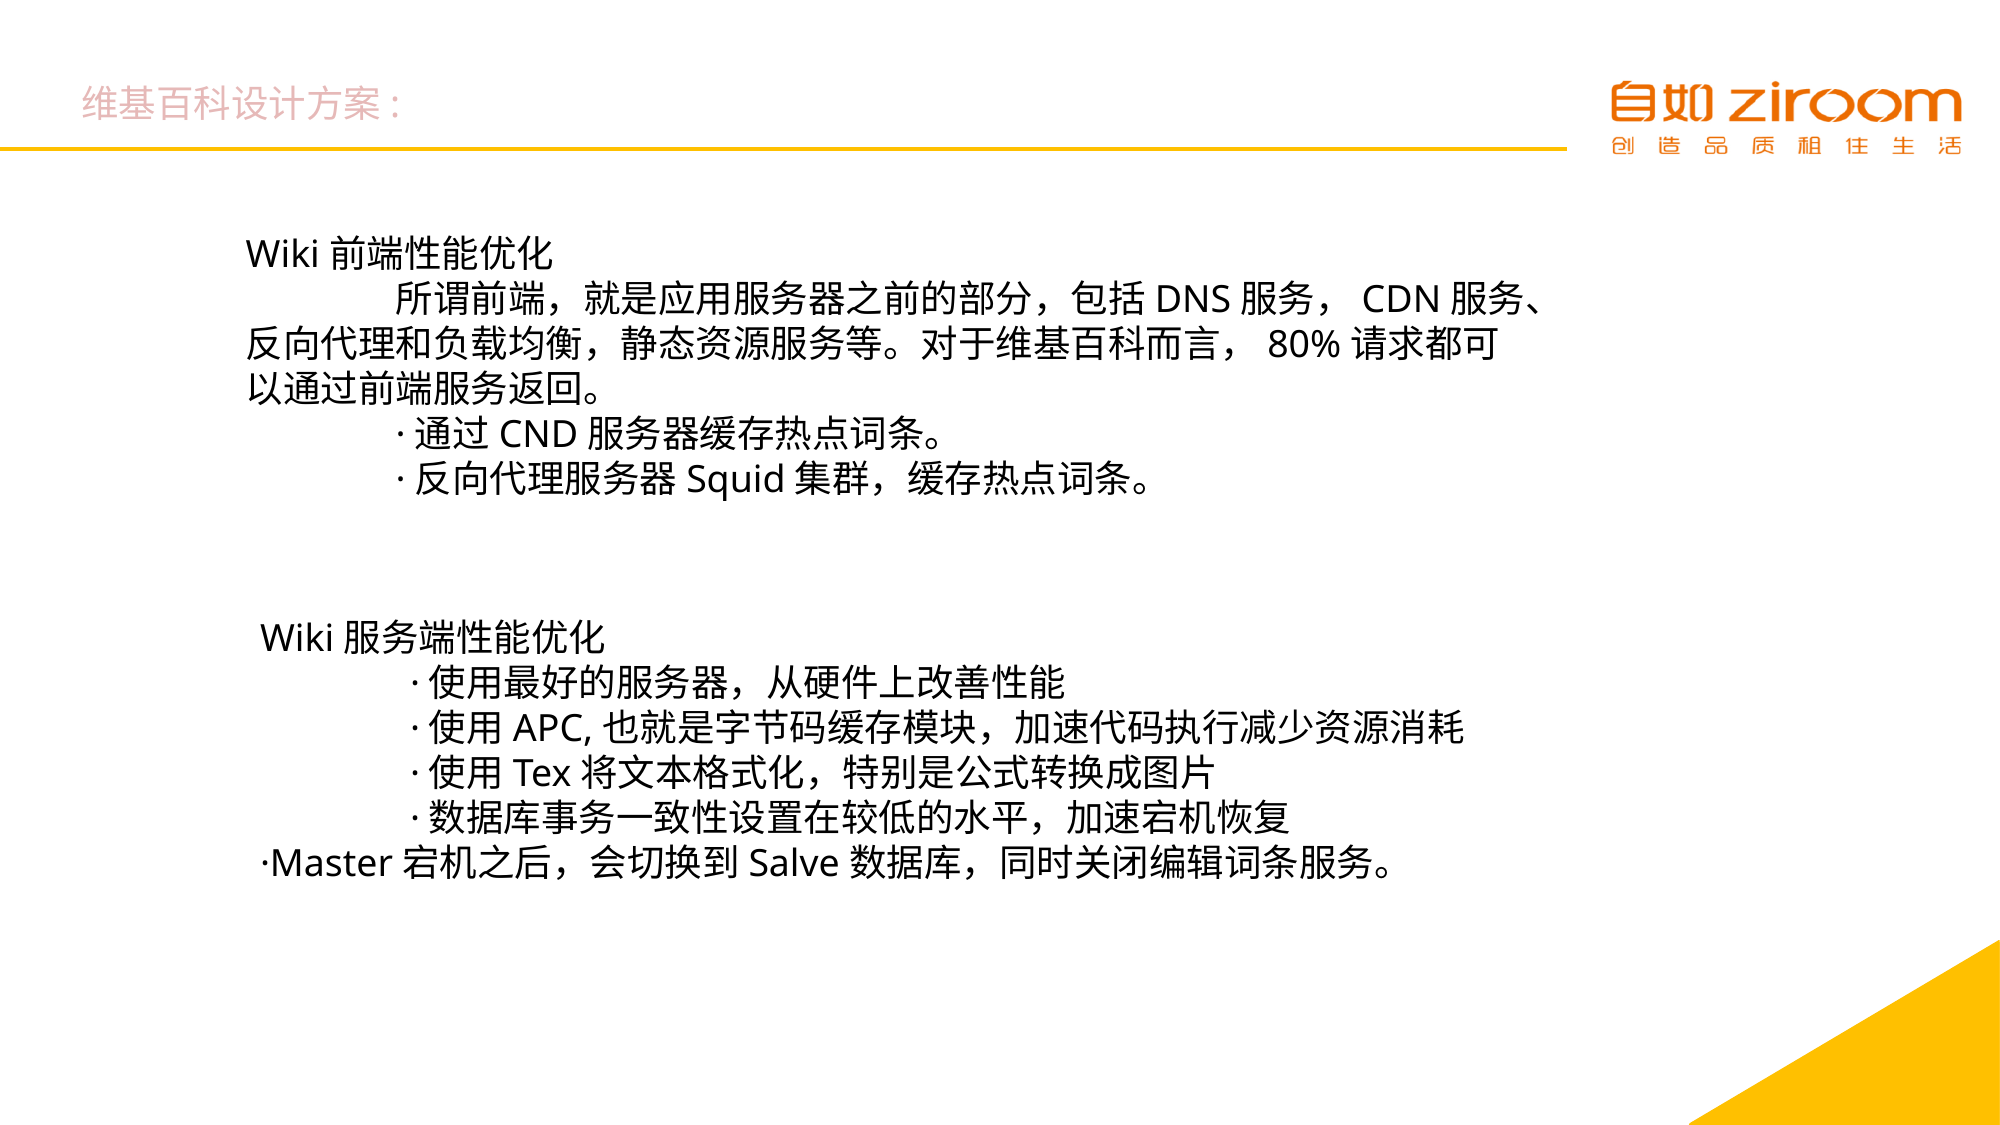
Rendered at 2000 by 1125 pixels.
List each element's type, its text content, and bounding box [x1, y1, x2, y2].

picture [1582, 57, 2000, 173]
text_box 维基百科设计方案: [66, 72, 415, 223]
text_box Wiki服务端性能优化 ·使用最好的服务器，从硬件上改善性能 ·使用APC,也就是字节码缓存模块，加速代码执行减少资源消耗 ·使用Tex将文本格式化，特别是公式转换成图片 ·数据库事务一致性设置在较低的水平，加速宕机恢复 ·Master宕机之后，会切换到Salve数据库，同时关闭编辑词条服务。 [245, 606, 1556, 892]
text_box Wiki前端性能优化 所谓前端，就是应用服务器之前的部分，包括DNS服务，CDN服务、反向代理和负载均衡，静态资源服务等。对于维基百科而言，80%请求都可以通过前端服务返回。 ·通过CND服务器缓存热点词条。 ·反向代理服务器Squid集群，缓存热点词条。 [230, 222, 1542, 553]
